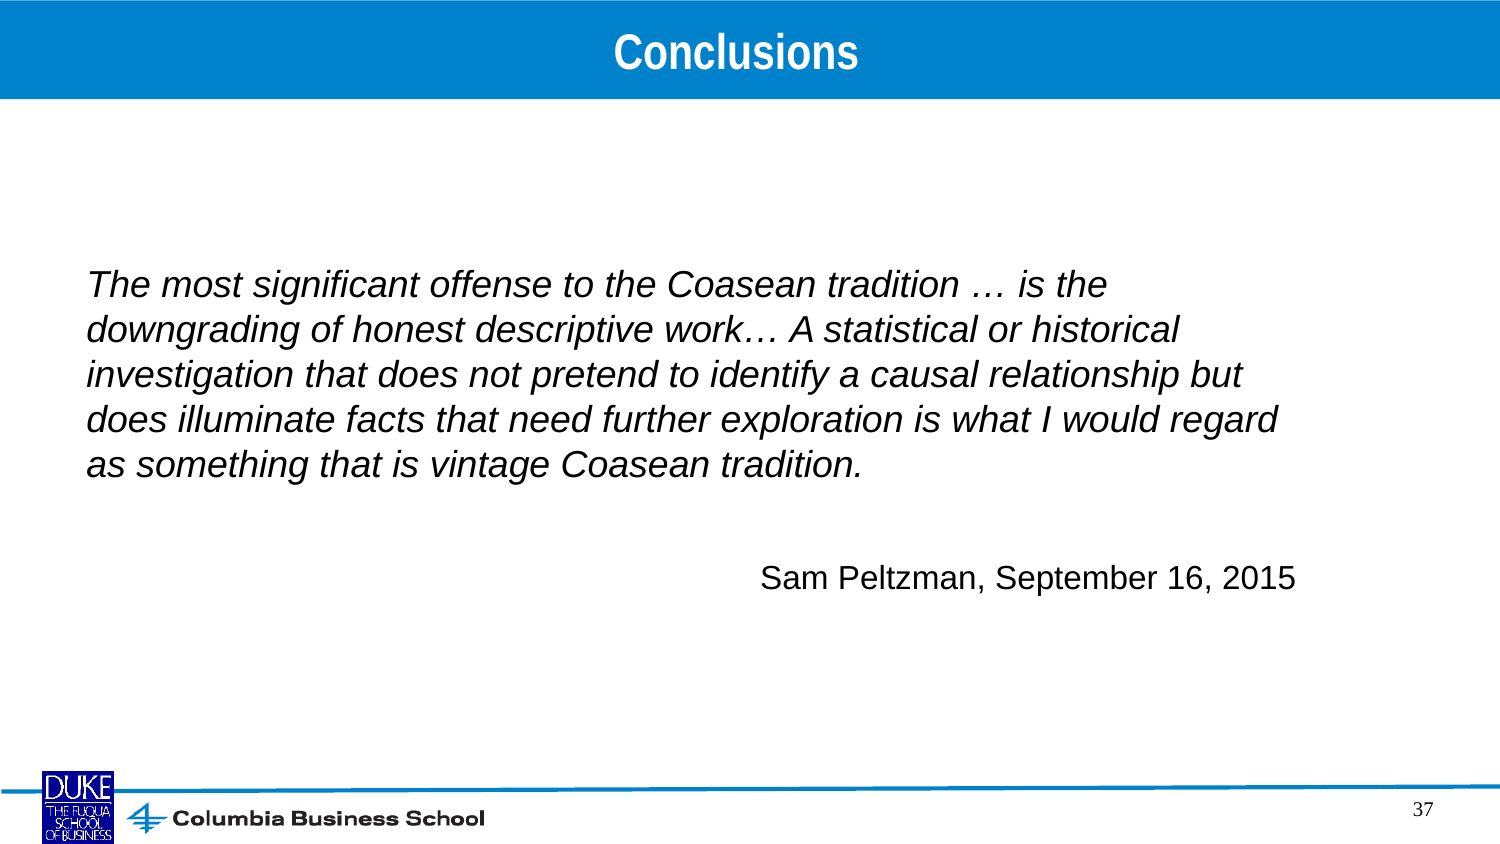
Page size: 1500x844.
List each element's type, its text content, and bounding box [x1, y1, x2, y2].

picture [42, 771, 114, 844]
title Conclusions [32, 19, 1441, 87]
picture [124, 801, 485, 834]
slide_number 37 [1139, 789, 1447, 844]
list The most significant offense to the Coasean tradition … is the downgrading of honest descriptive work… A statistical or historical investigation that does not pretend to identify a causal relationship but does illuminate facts that need further exploration is what I would regard as something that is vintage Coasean tradition. Sam Peltzman, September 16, 2015 [86, 143, 1307, 756]
